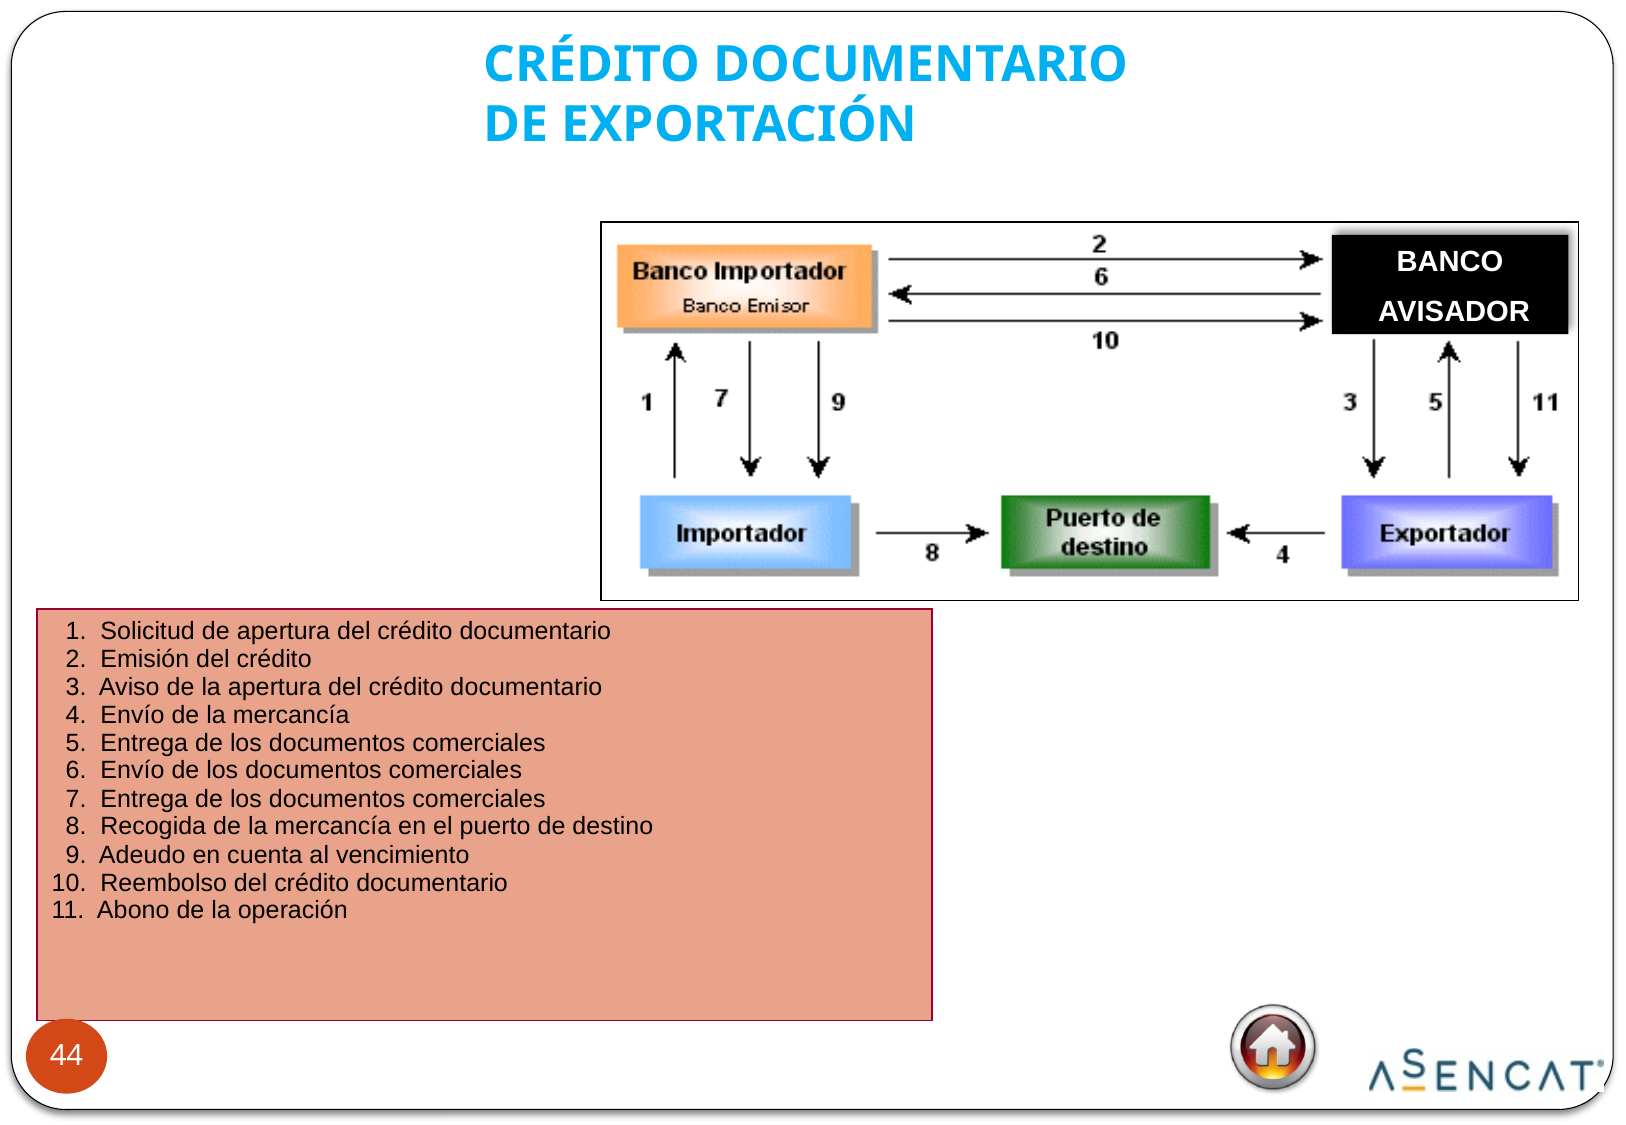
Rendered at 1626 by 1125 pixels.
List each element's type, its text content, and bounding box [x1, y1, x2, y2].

slide_number 44 [25, 1018, 108, 1094]
picture [1225, 999, 1320, 1094]
text_box CRÉDITO DOCUMENTARIO DE EXPORTACIÓN [468, 24, 1157, 160]
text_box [601, 222, 1578, 601]
picture [1369, 1048, 1604, 1092]
table_header 1. Solicitud de apertura del crédito documentario 2. Emisión del crédito 3. Aviso de la apertura del crédito documentario 4. Envío de la mercancía 5. Entrega de los documentos comerciales 6. Envío de los documentos comerciales 7. Entrega de los documentos comerciales 8. Recogida de la mercancía en el puerto de destino 9. Adeudo en cuenta al vencimiento 10. Reembolso del crédito documentario 11. Abono de la operación [38, 610, 931, 1020]
